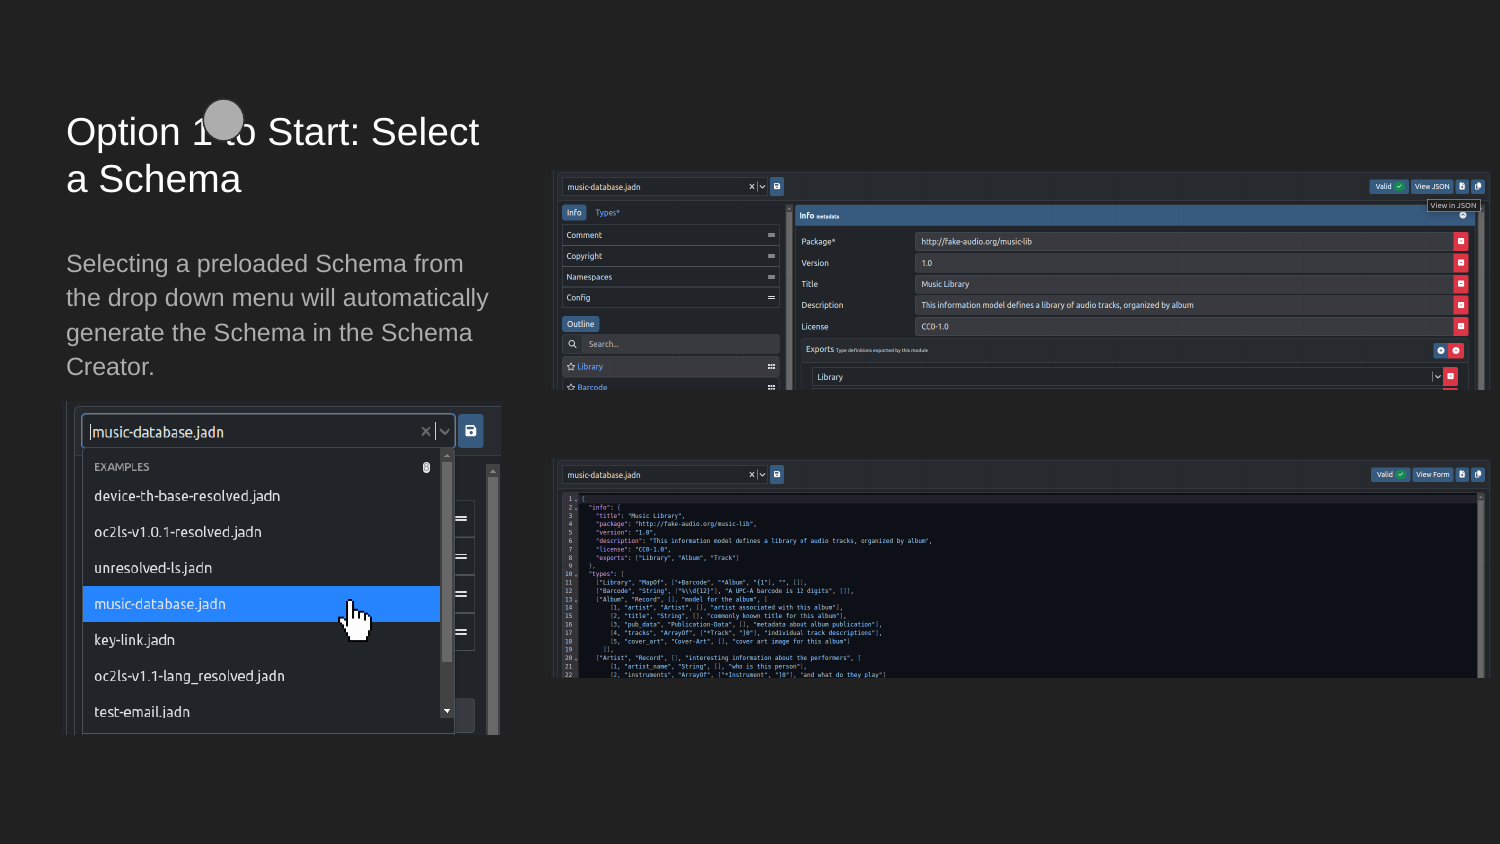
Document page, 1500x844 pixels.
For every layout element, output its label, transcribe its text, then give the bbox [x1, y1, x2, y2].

picture [551, 458, 1493, 679]
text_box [202, 98, 245, 142]
list Selecting a preloaded Schema from the drop down menu will automatically generate the Schema in the Schema Creator. [51, 227, 512, 750]
picture [61, 401, 502, 736]
title Option 1 to Start: Select a Schema [51, 91, 512, 216]
picture [551, 169, 1493, 390]
